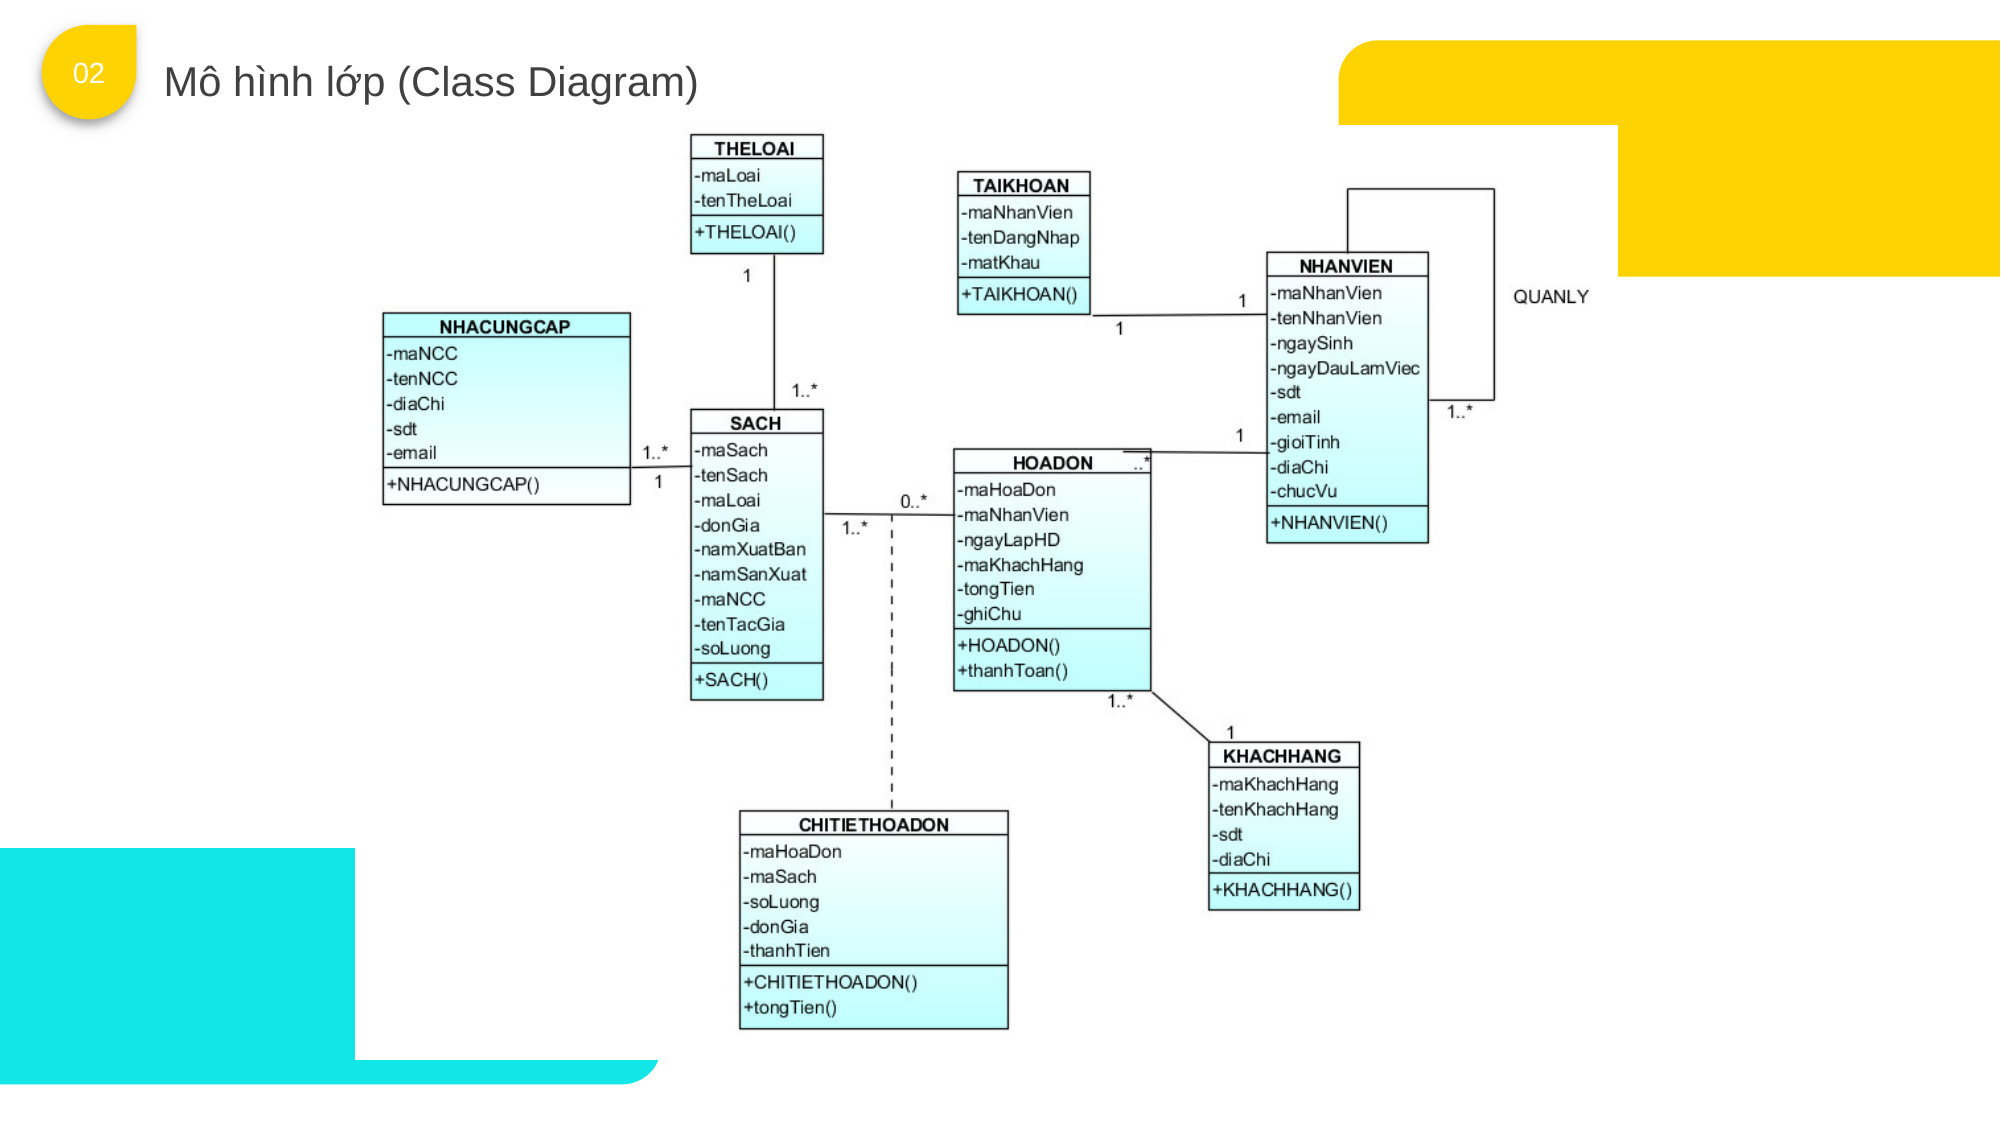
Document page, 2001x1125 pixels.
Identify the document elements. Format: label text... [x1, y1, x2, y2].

text_box Mô hình lớp (Class Diagram) [148, 46, 793, 112]
text_box 02 [40, 23, 138, 121]
picture [355, 124, 1618, 1060]
